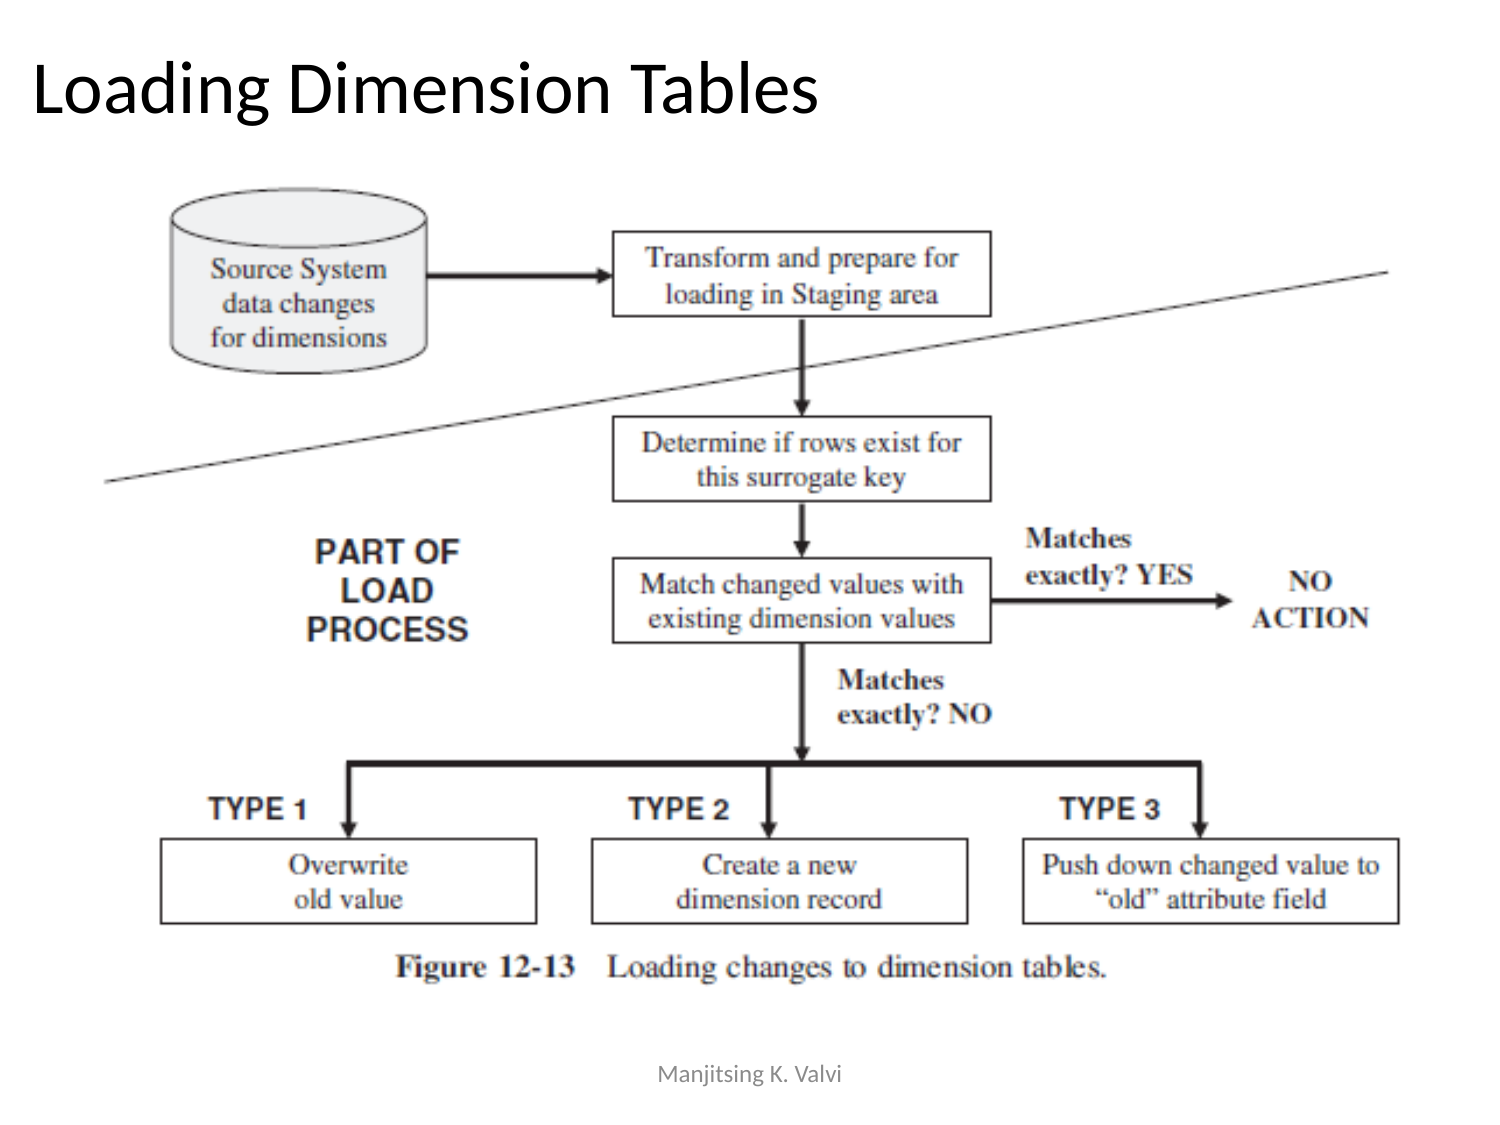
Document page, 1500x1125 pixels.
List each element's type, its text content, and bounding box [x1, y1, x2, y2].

footer Manjitsing K. Valvi [512, 1042, 988, 1103]
picture [100, 149, 1412, 1028]
text_box Loading Dimension Tables [17, 30, 1388, 136]
